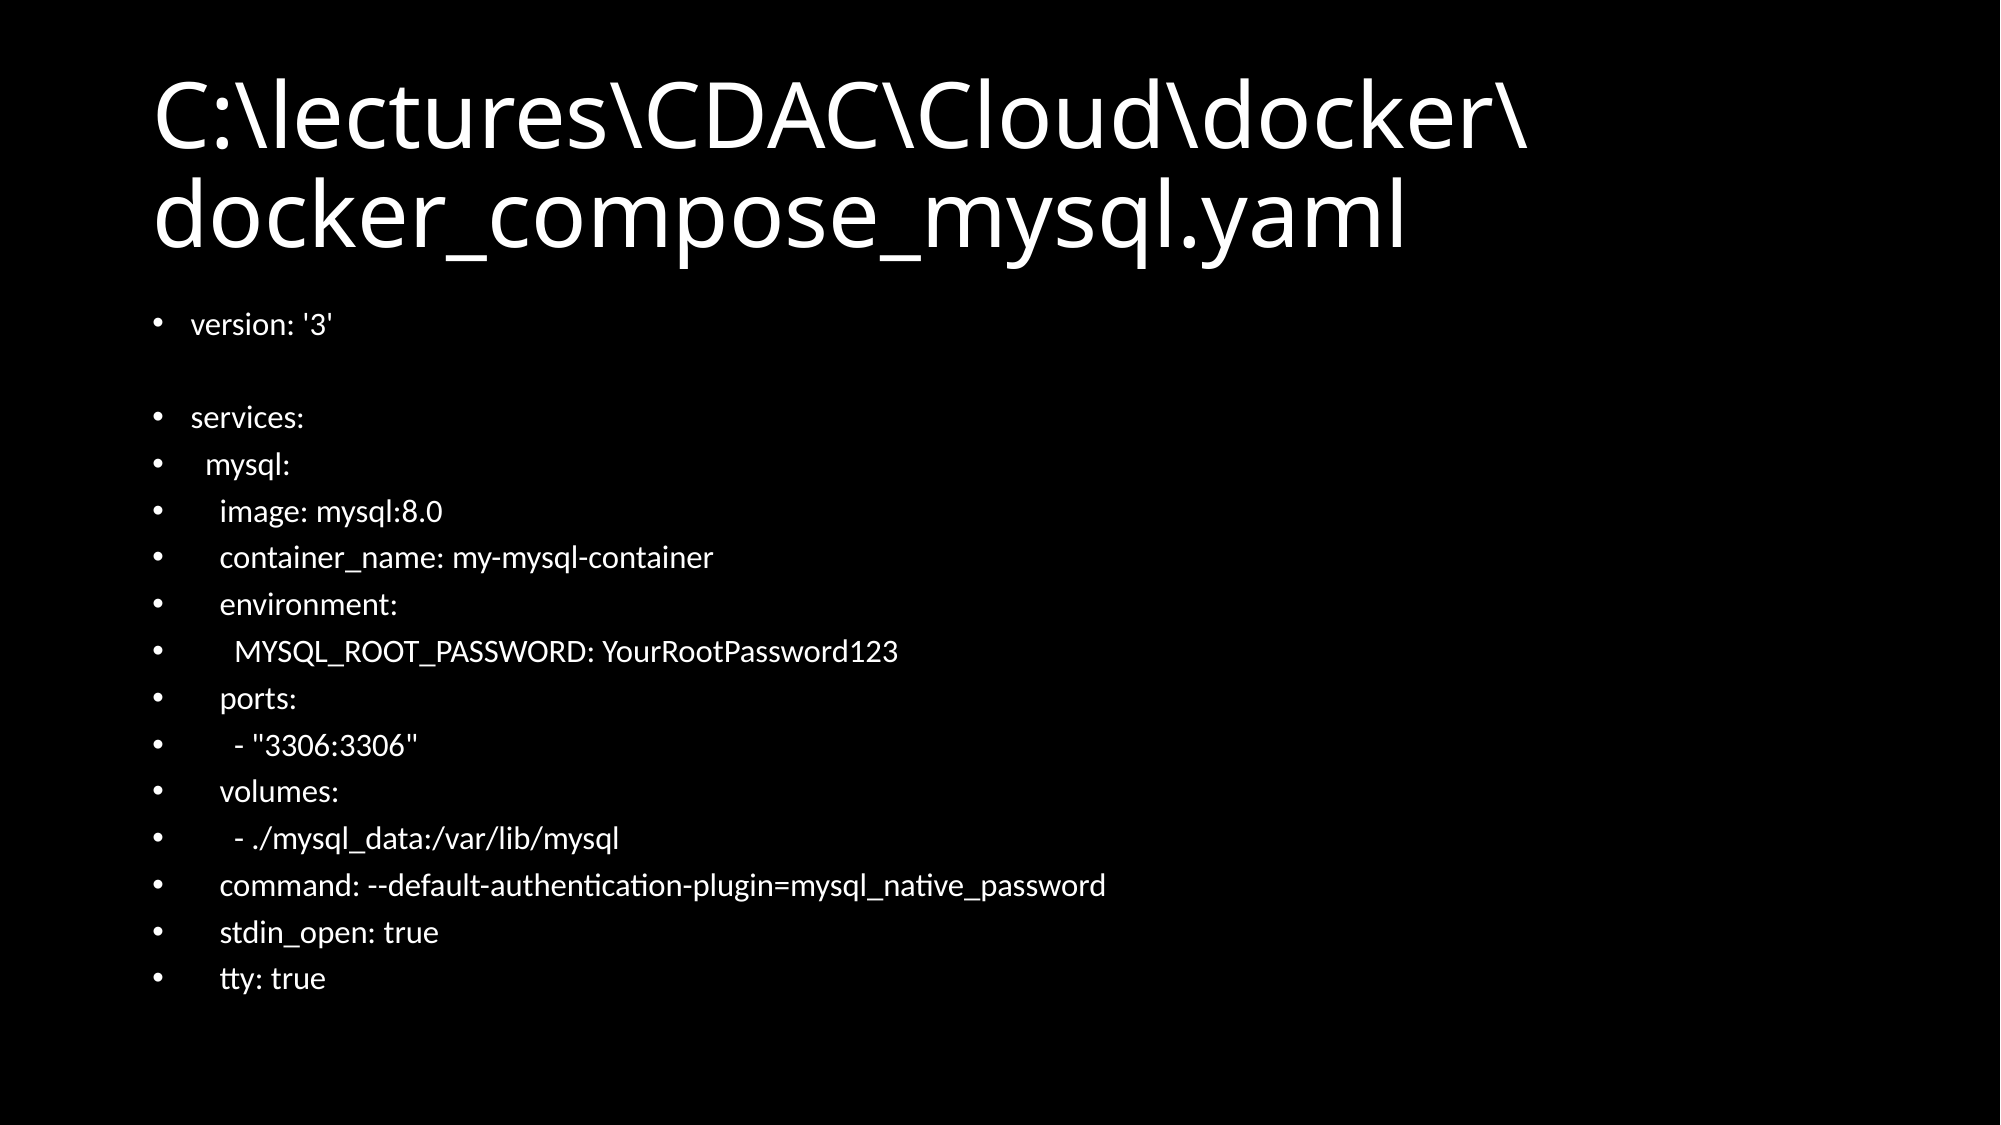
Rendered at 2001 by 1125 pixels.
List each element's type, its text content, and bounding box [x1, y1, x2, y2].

title C:\lectures\CDAC\Cloud\docker\docker_compose_mysql.yaml [137, 59, 1863, 278]
list version: '3' services: mysql: image: mysql:8.0 container_name: my-mysql-container environment: MYSQL_ROOT_PASSWORD: YourRootPassword123 ports: - "3306:3306" volumes: - ./mysql_data:/var/lib/mysql command: --default-authentication-plugin=mysql_native_password stdin_open: true tty: true [137, 299, 1863, 1014]
